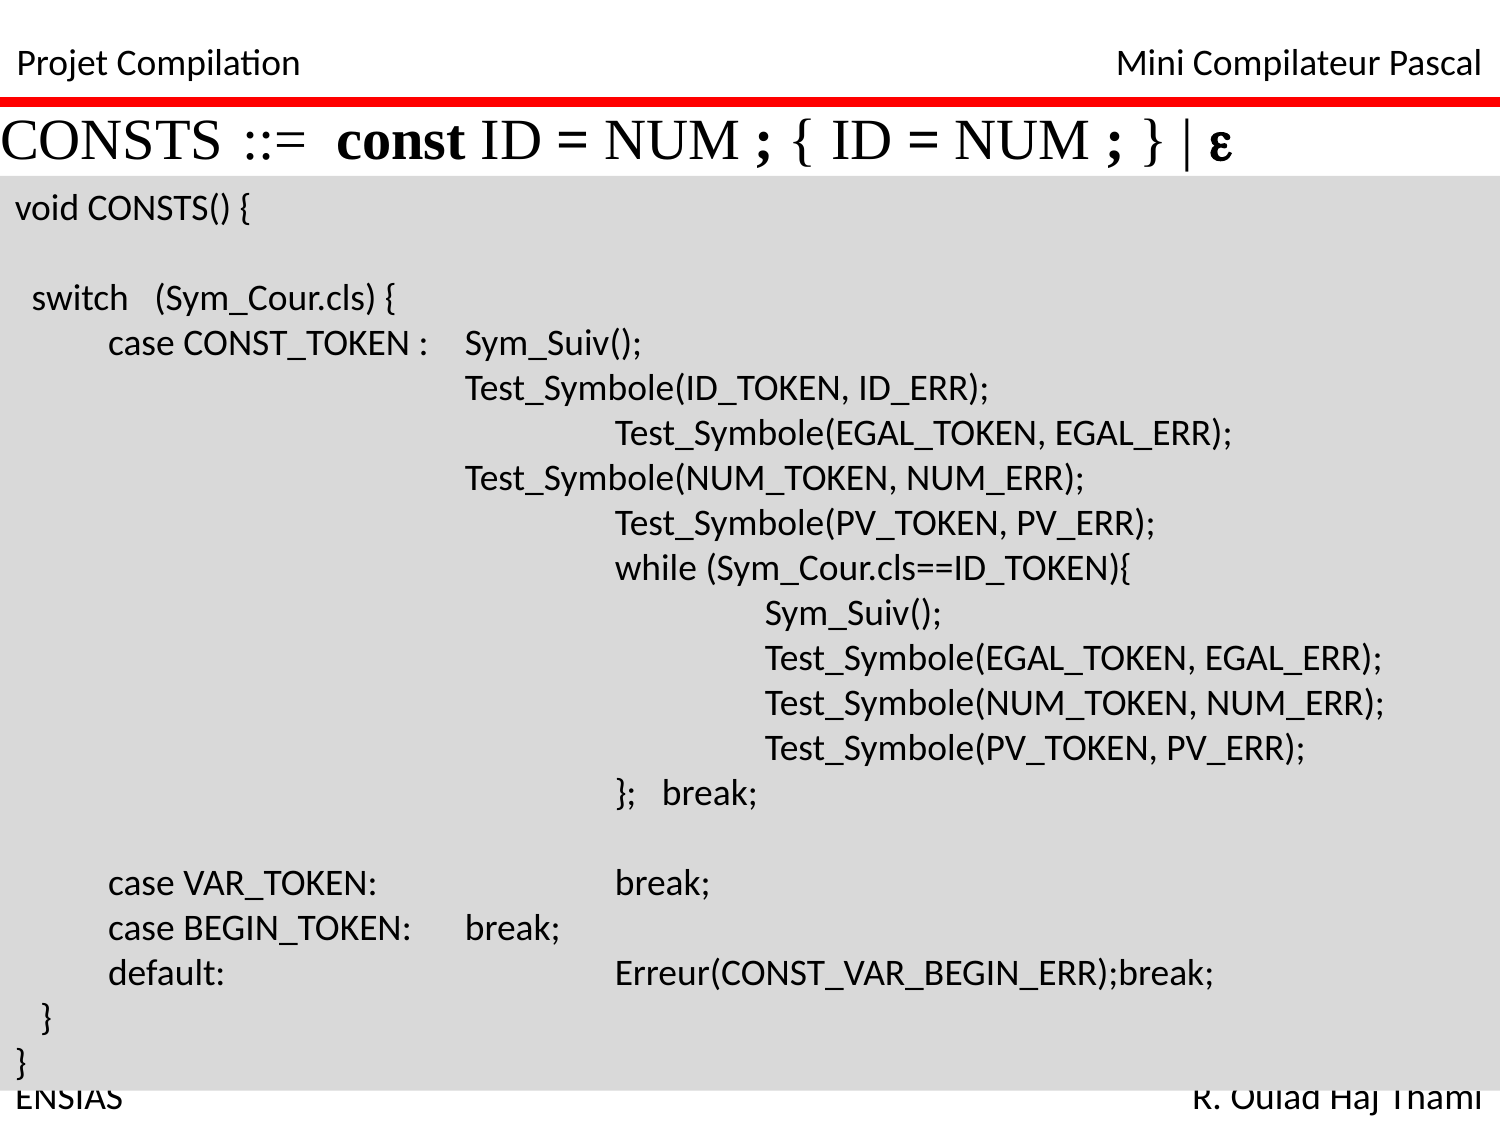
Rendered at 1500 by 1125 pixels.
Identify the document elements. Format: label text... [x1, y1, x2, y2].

text_box Mini Compilateur Pascal [1101, 30, 1498, 91]
text_box R. Oulad Haj Thami [1177, 1091, 1499, 1125]
table_header CONSTS [0, 109, 242, 175]
table_header const ID = NUM ; { ID = NUM ; } | e [337, 111, 1341, 175]
text_box Projet Compilation [1, 30, 317, 91]
text_box ENSIAS [0, 1091, 139, 1125]
table_header ::= [242, 111, 337, 175]
text_box void CONSTS() { switch (Sym_Cour.cls) { case CONST_TOKEN : Sym_Suiv(); Test_Symbole(ID_TOKEN, ID_ERR); Test_Symbole(EGAL_TOKEN, EGAL_ERR); Test_Symbole(NUM_TOKEN, NUM_ERR); Test_Symbole(PV_TOKEN, PV_ERR); while (Sym_Cour.cls==ID_TOKEN){ Sym_Suiv(); Test_Symbole(EGAL_TOKEN, EGAL_ERR); Test_Symbole(NUM_TOKEN, NUM_ERR); Test_Symbole(PV_TOKEN, PV_ERR); }; break; case VAR_TOKEN: break; case BEGIN_TOKEN: break; default: Erreur(CONST_VAR_BEGIN_ERR);break; } } [0, 175, 1500, 1091]
